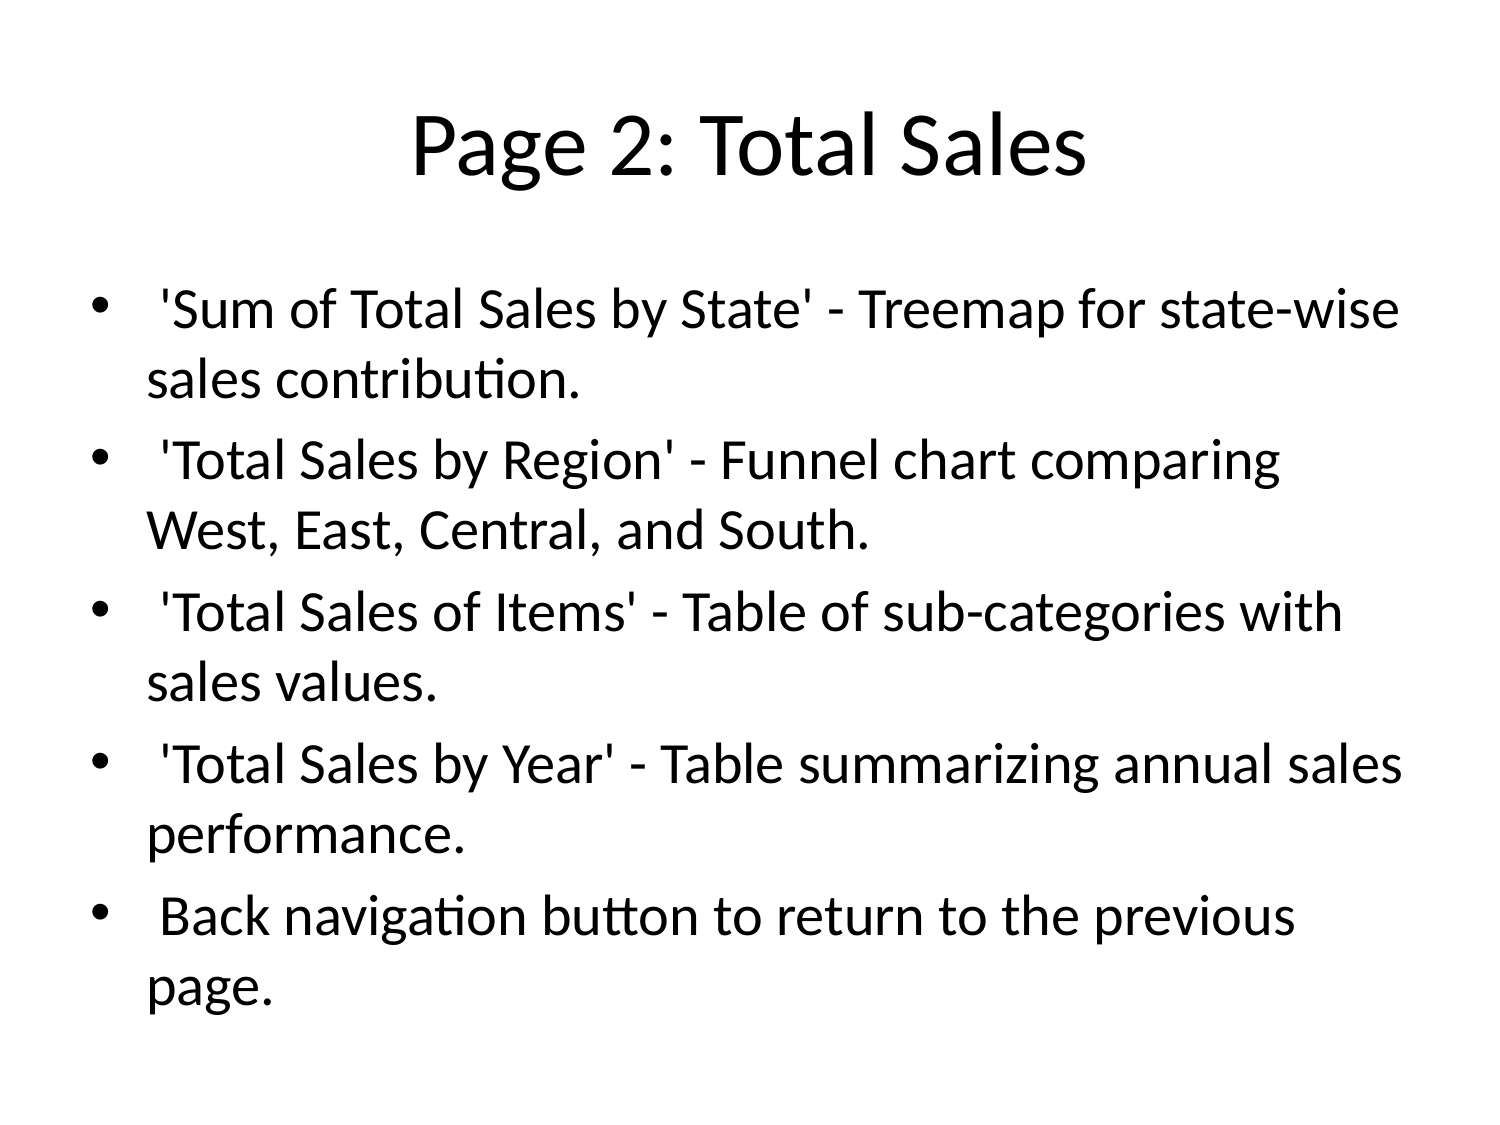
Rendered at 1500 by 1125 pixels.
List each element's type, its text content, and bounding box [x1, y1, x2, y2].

list 'Sum of Total Sales by State' - Treemap for state-wise sales contribution. 'Total Sales by Region' - Funnel chart comparing West, East, Central, and South. 'Total Sales of Items' - Table of sub-categories with sales values. 'Total Sales by Year' - Table summarizing annual sales performance. Back navigation button to return to the previous page. [75, 262, 1425, 1052]
title Page 2: Total Sales [75, 45, 1425, 233]
